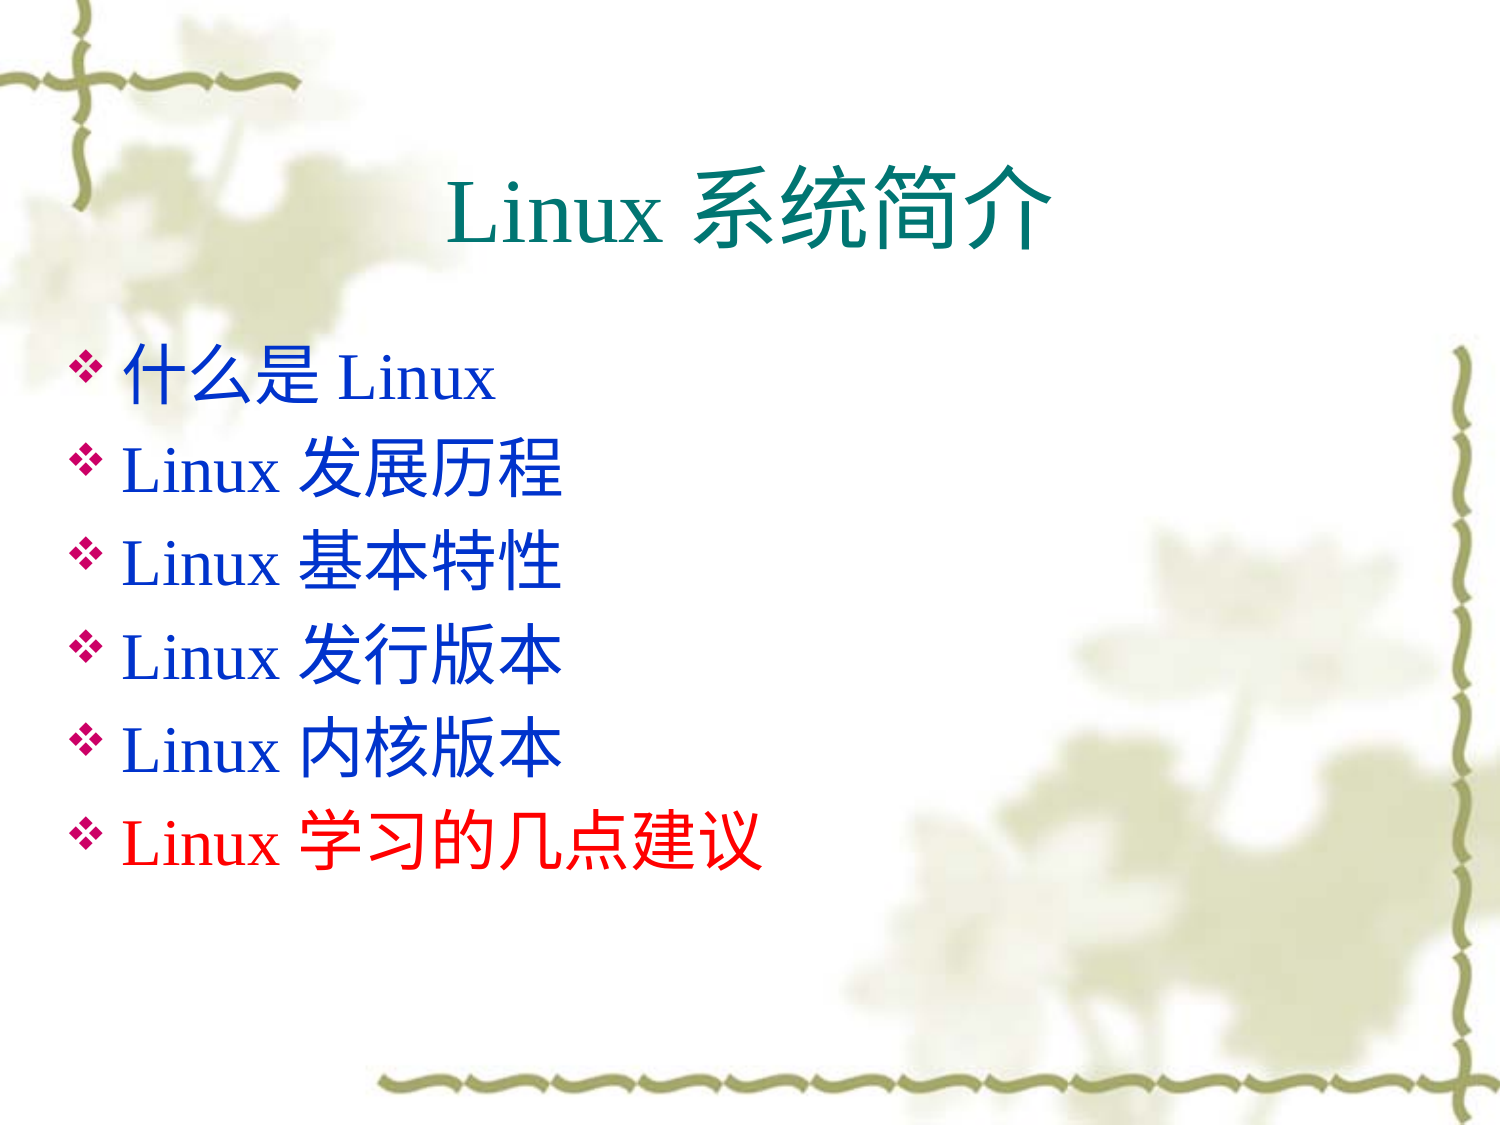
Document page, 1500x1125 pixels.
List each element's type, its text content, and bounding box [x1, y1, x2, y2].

title Linux系统简介 [49, 112, 1451, 300]
picture [0, 0, 1500, 1125]
list 什么是Linux Linux发展历程 Linux基本特性 Linux发行版本 Linux内核版本 Linux学习的几点建议 [50, 324, 1451, 963]
